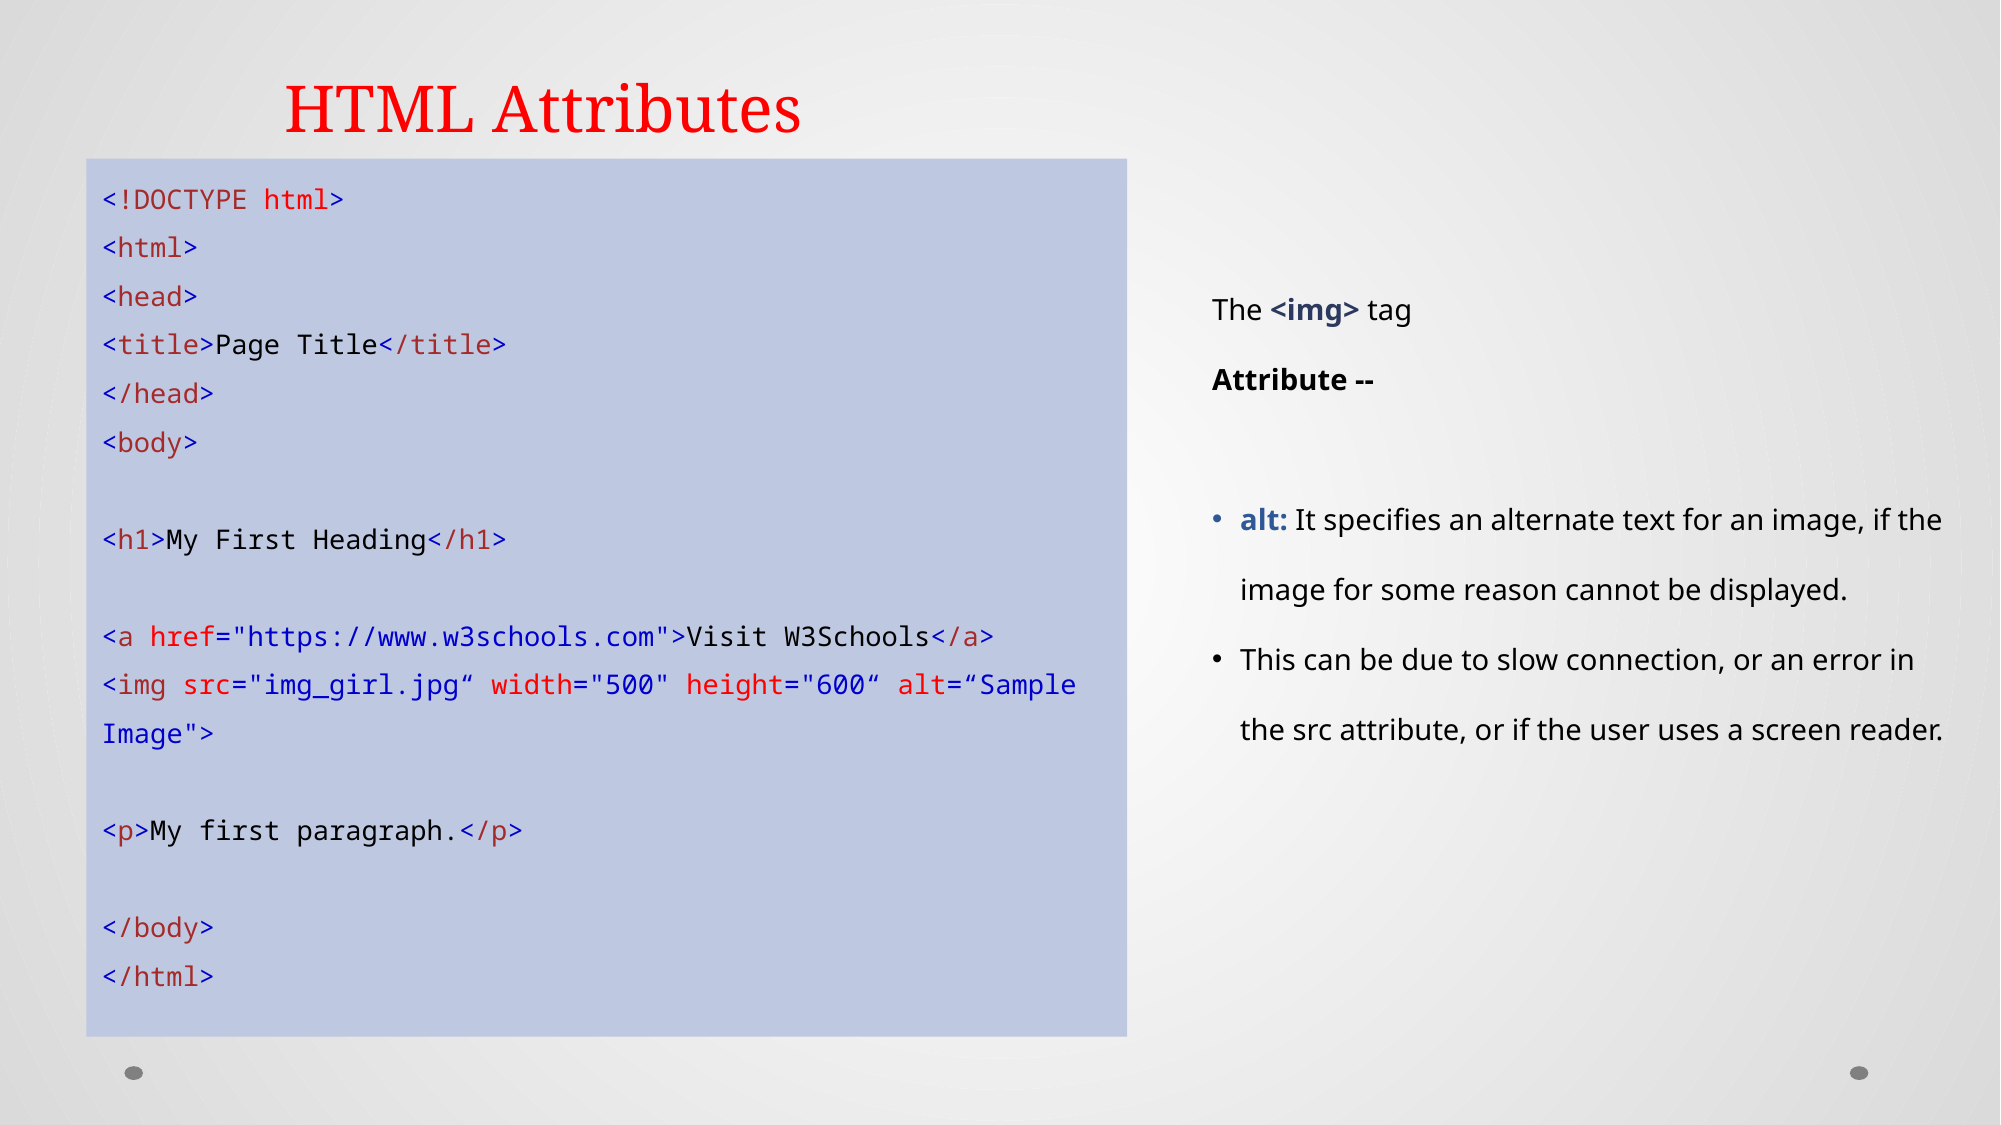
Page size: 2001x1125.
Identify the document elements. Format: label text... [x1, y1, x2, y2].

title HTML Attributes [185, 20, 903, 154]
list <!DOCTYPE html> <html> <head> <title>Page Title</title> </head> <body> <h1>My First Heading</h1> <a href="https://www.w3schools.com">Visit W3Schools</a> <img src="img_girl.jpg“ width="500" height="600“ alt=“Sample Image"> <p>My first paragraph.</p> </body> </html> [86, 158, 1128, 1037]
text_box The <img> tag Attribute -- alt: It specifies an alternate text for an image, if the image for some reason cannot be displayed. This can be due to slow connection, or an error in the src attribute, or if the user uses a screen reader. [1197, 249, 1969, 824]
